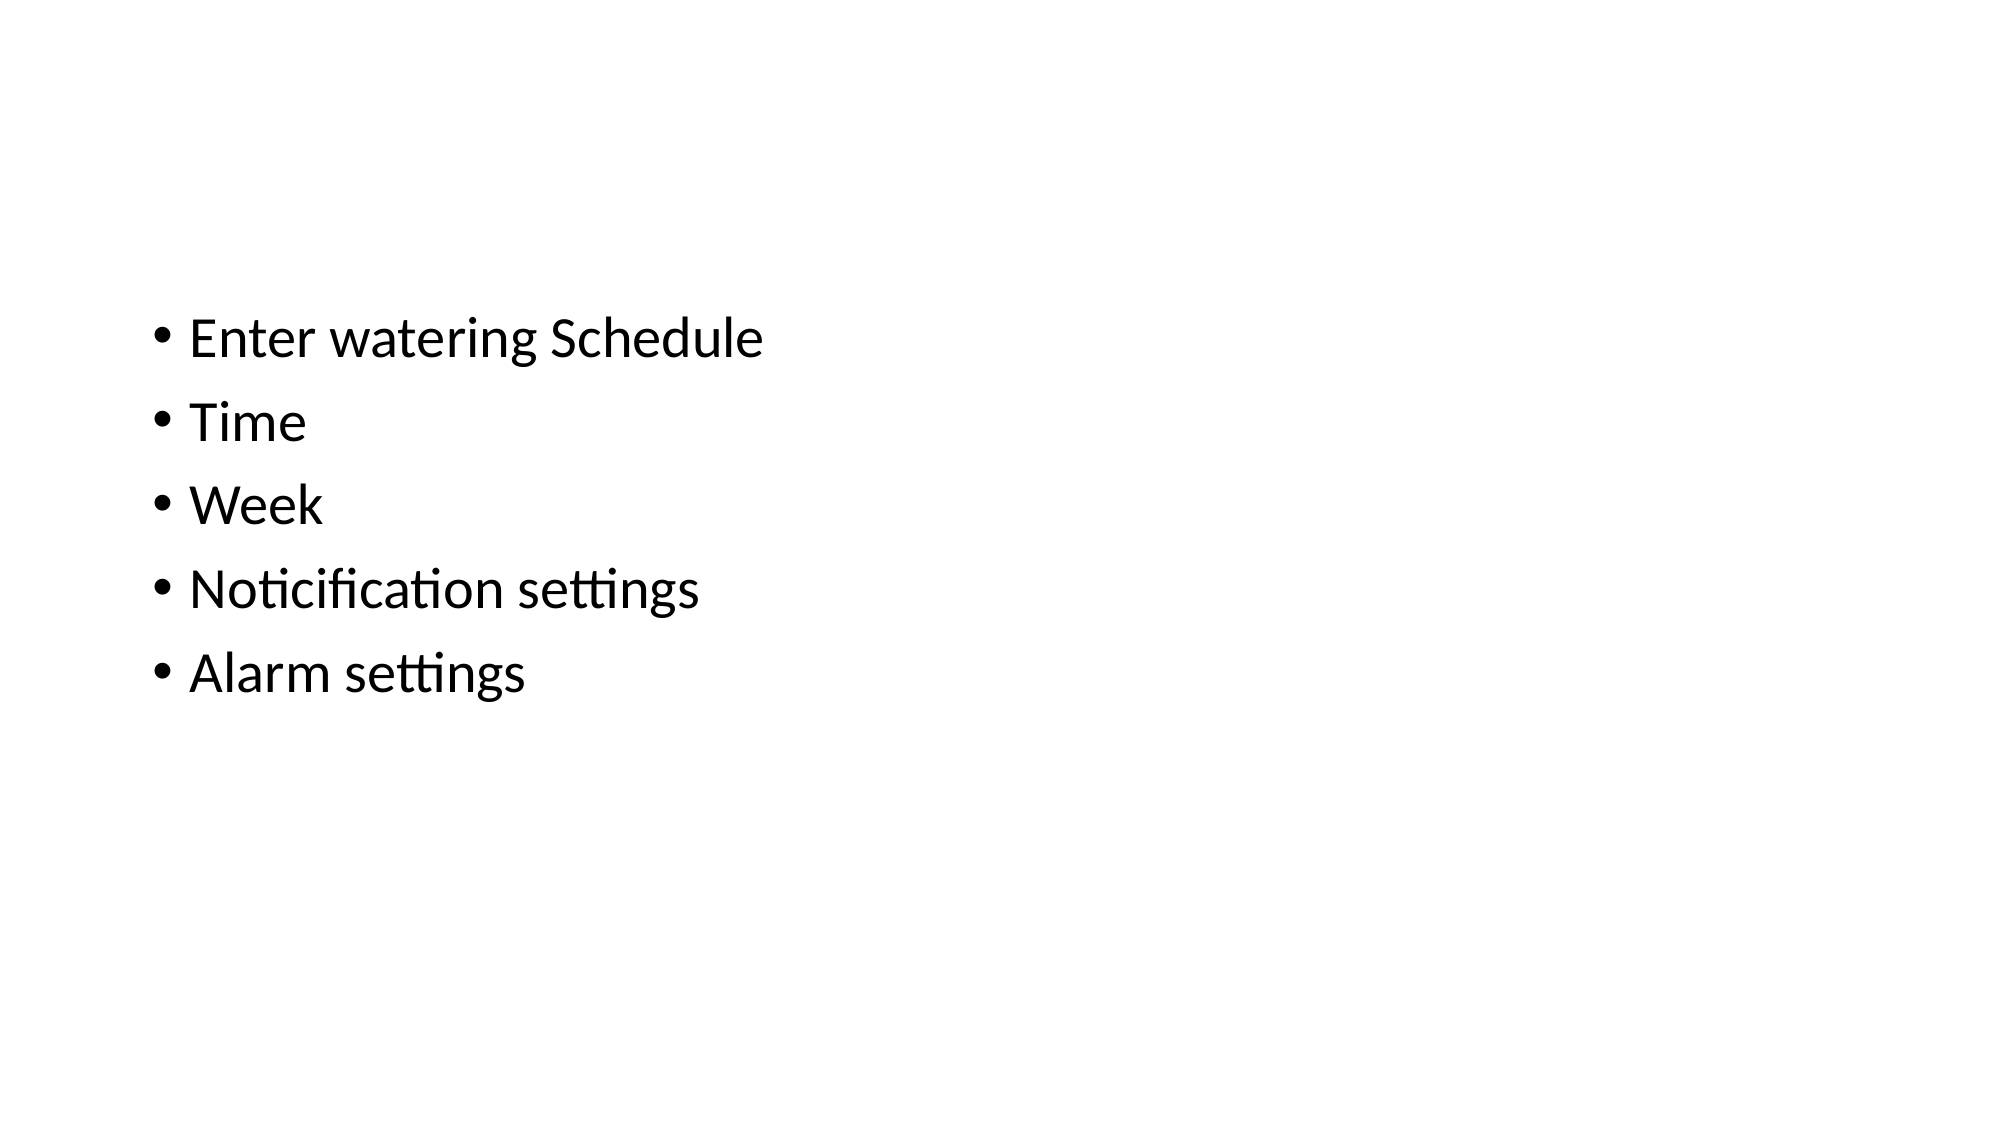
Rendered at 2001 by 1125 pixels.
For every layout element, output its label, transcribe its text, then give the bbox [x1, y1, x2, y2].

list Enter watering Schedule Time Week Noticification settings Alarm settings [137, 299, 1863, 1014]
